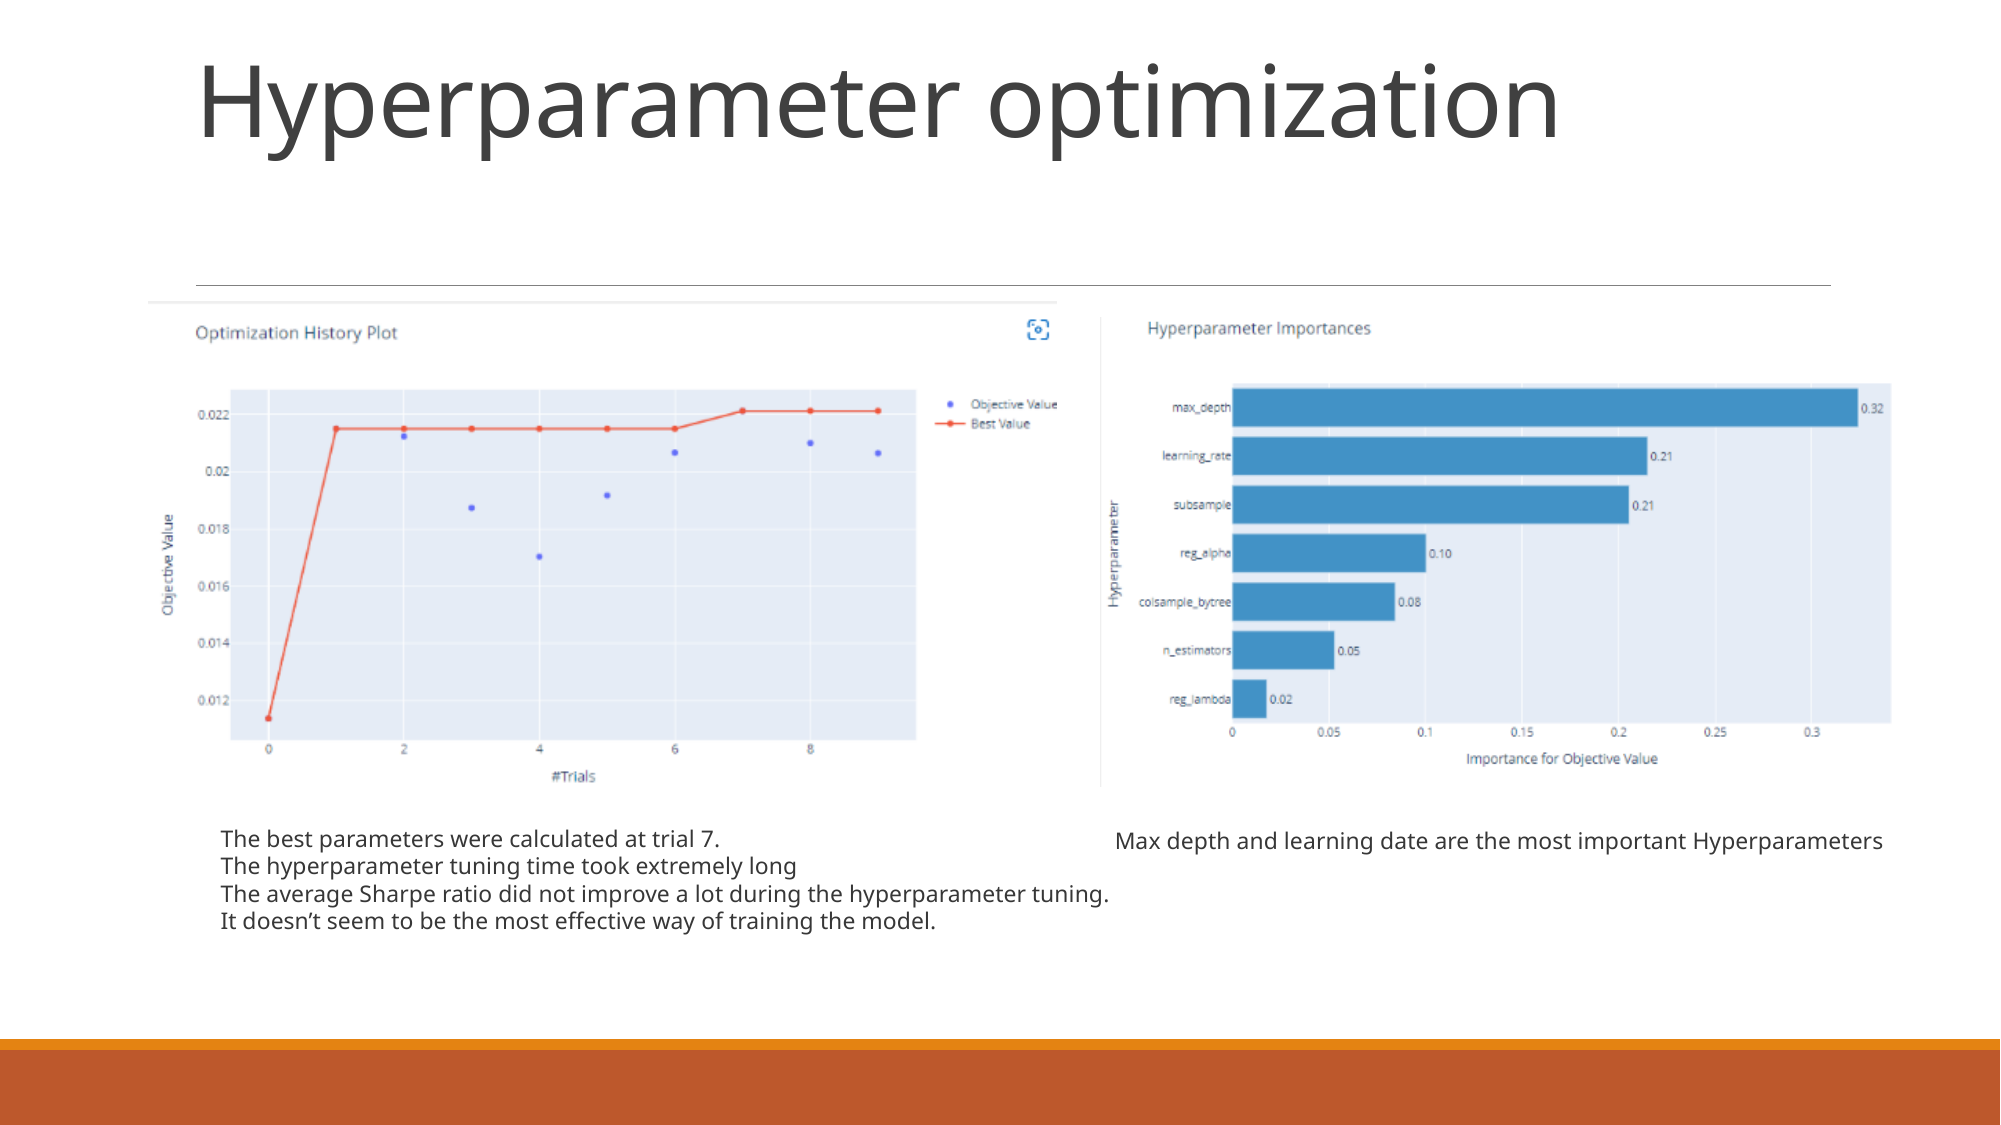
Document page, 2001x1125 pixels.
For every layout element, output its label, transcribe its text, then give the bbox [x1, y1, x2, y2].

text_box The best parameters were calculated at trial 7. The hyperparameter tuning time took extremely long The average Sharpe ratio did not improve a lot during the hyperparameter tuning. It doesn’t seem to be the most effective way of training the model. [205, 816, 1206, 942]
picture [147, 300, 1057, 804]
text_box Max depth and learning date are the most important Hyperparameters [1100, 819, 1903, 862]
picture [1099, 317, 1904, 788]
title Hyperparameter optimization [180, 47, 1830, 285]
